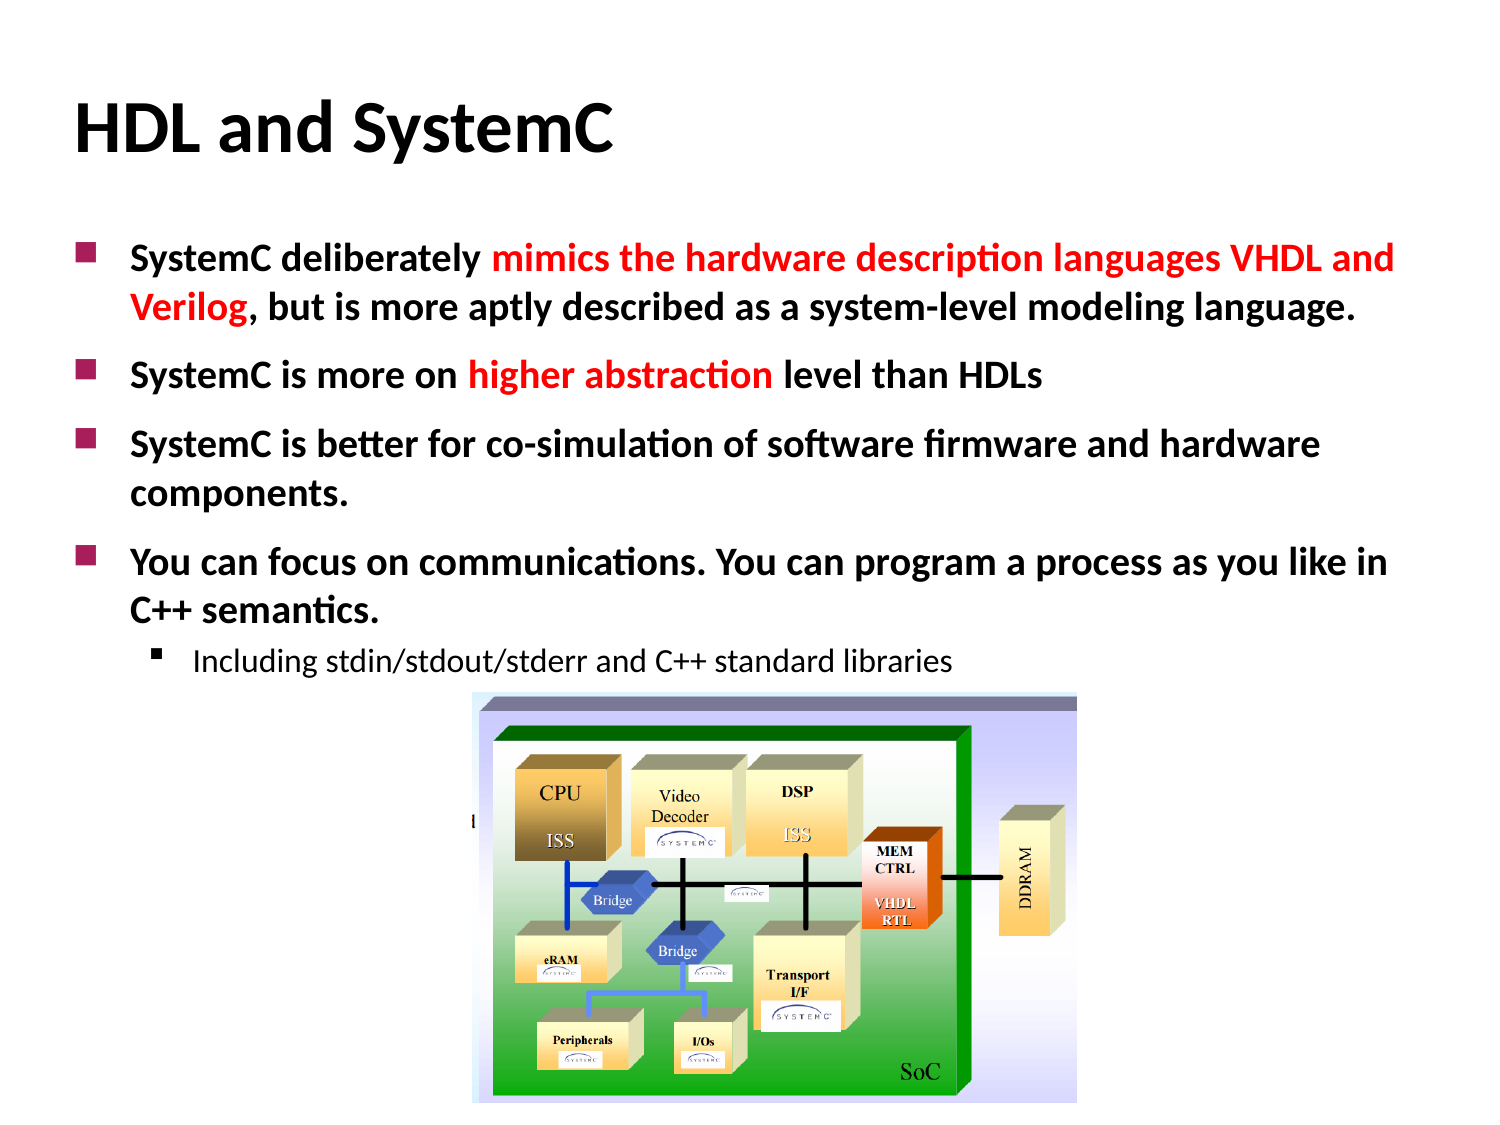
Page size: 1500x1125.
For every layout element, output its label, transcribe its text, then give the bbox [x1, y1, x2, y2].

list SystemC deliberately mimics the hardware description languages VHDL and Verilog, but is more aptly described as a system-level modeling language. SystemC is more on higher abstraction level than HDLs SystemC is better for co-simulation of software firmware and hardware components. You can focus on communications. You can program a process as you like in C++ semantics. Including stdin/stdout/stderr and C++ standard libraries [61, 223, 1439, 693]
title HDL and SystemC [59, 62, 1439, 188]
picture [472, 692, 1077, 1103]
